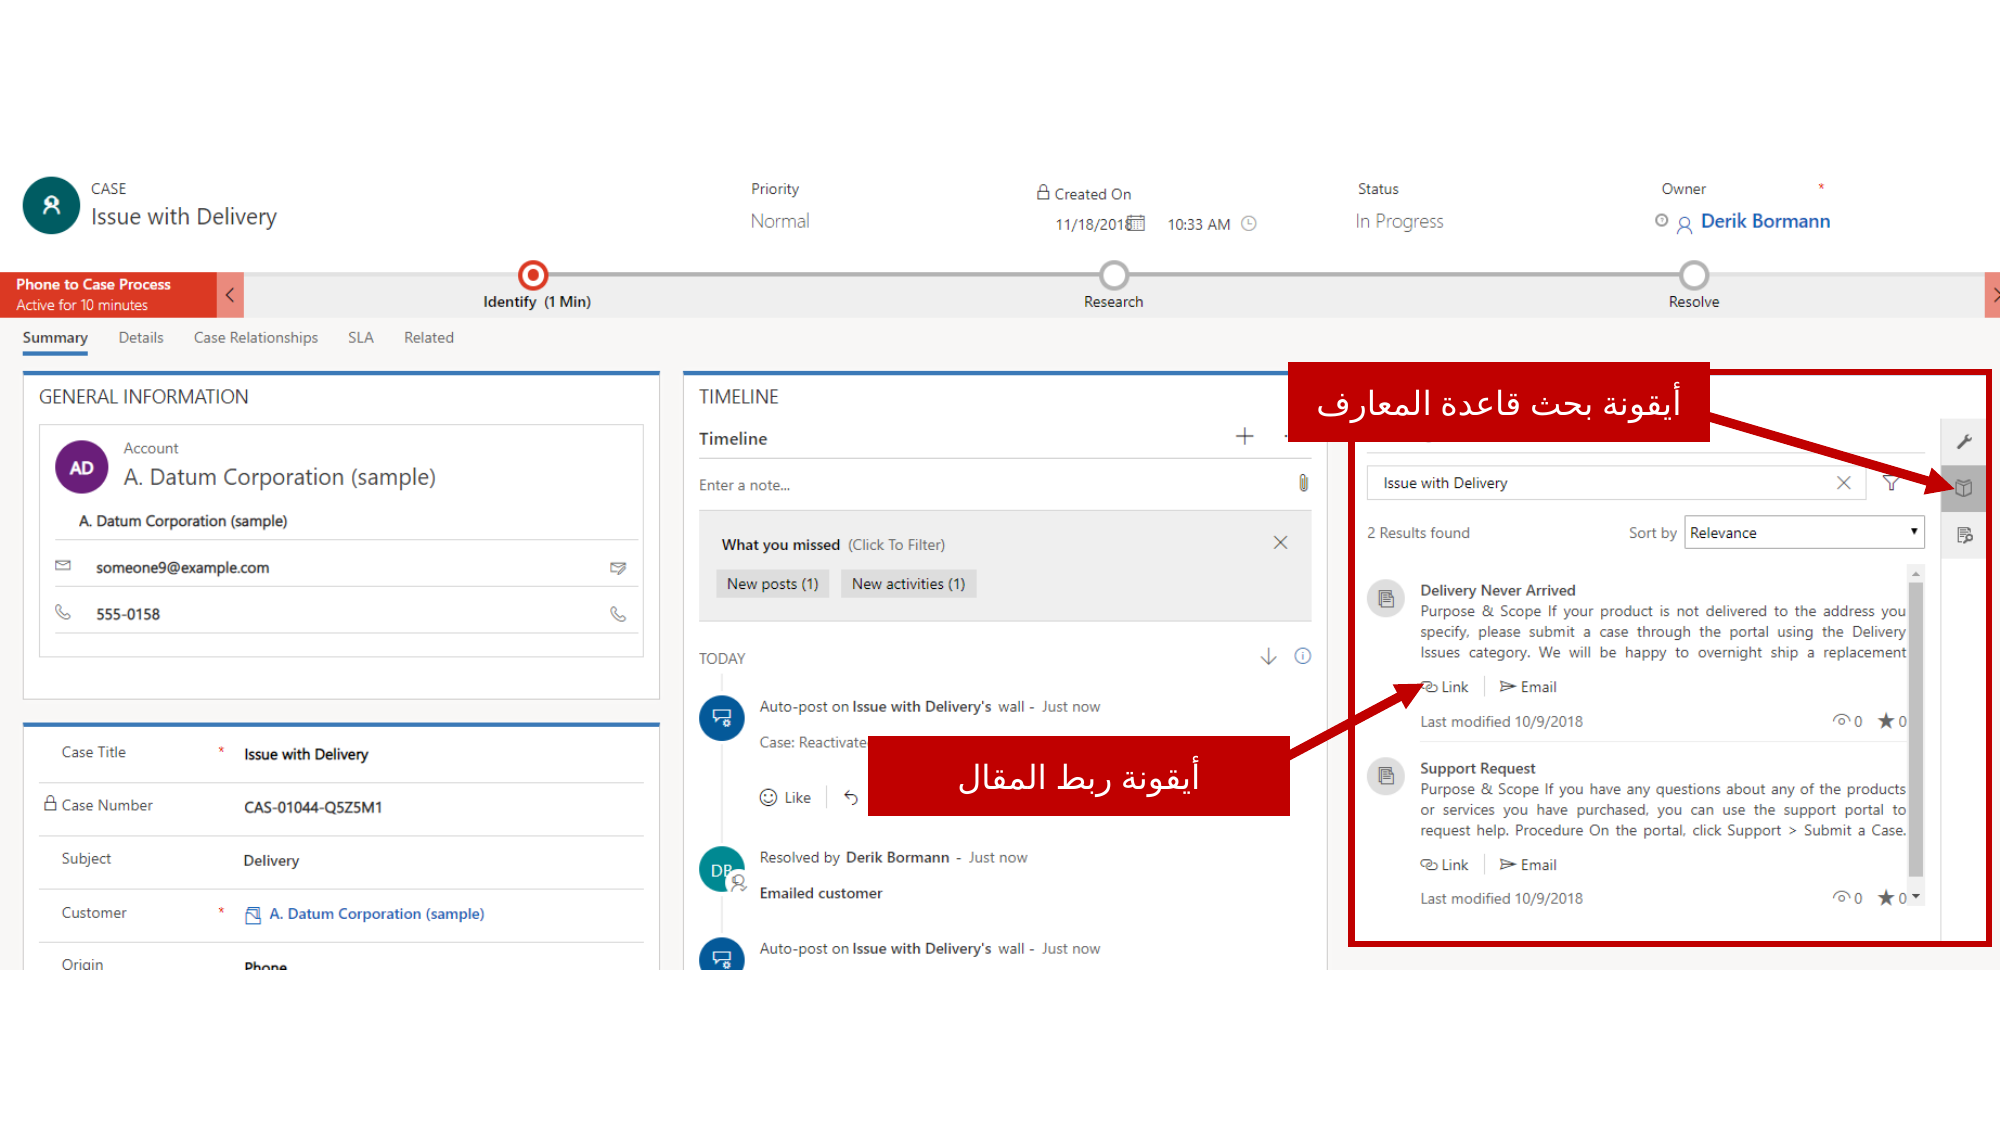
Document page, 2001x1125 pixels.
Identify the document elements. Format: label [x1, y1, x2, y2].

picture [0, 155, 2000, 970]
text_box [1278, 683, 1425, 761]
text_box [1688, 410, 1955, 490]
